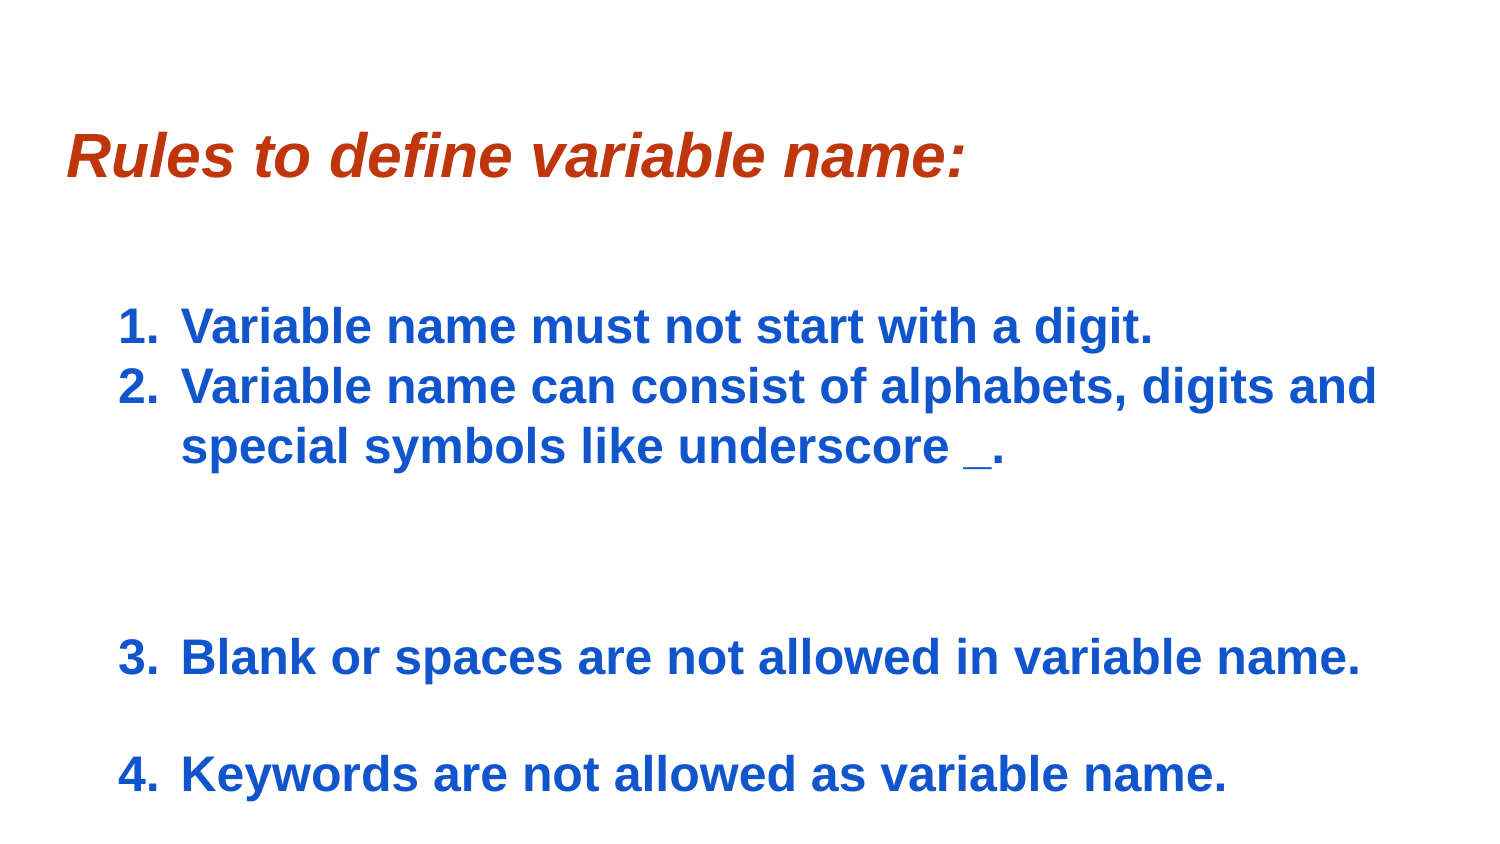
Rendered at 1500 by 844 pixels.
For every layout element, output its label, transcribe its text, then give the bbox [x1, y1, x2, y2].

title Rules to define variable name: [51, 72, 1449, 189]
list Variable name must not start with a digit. Variable name can consist of alphabets, digits and special symbols like underscore _. Blank or spaces are not allowed in variable name. Keywords are not allowed as variable name. [51, 221, 1449, 800]
